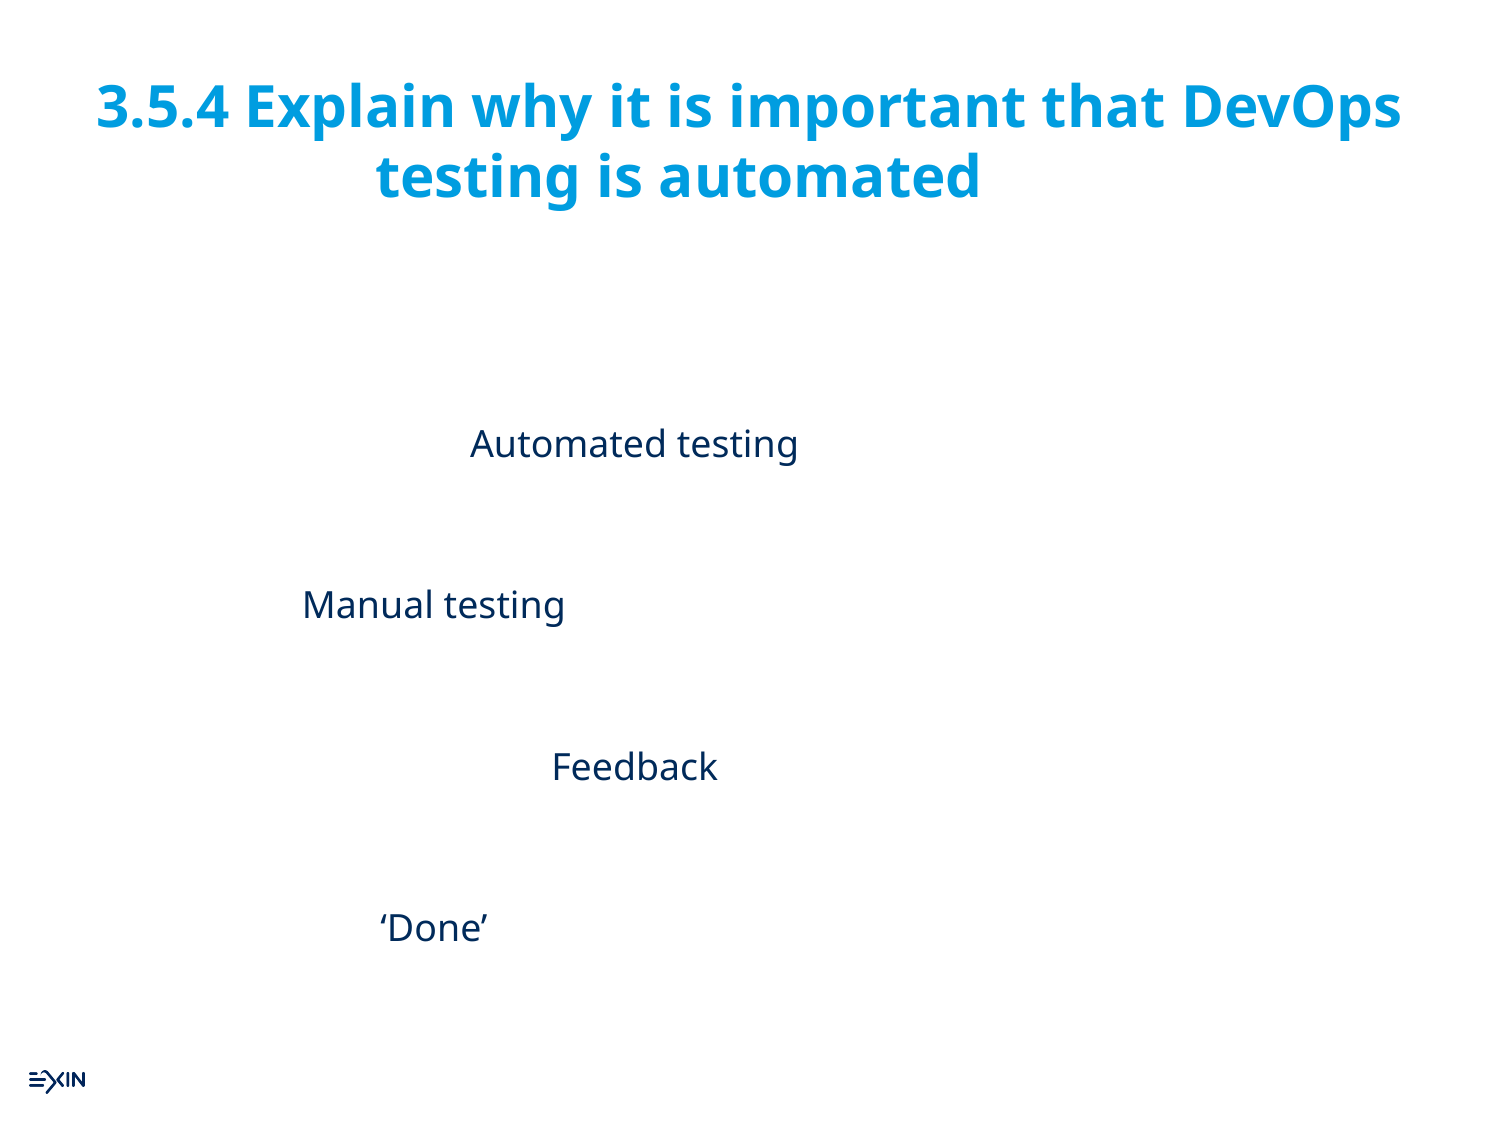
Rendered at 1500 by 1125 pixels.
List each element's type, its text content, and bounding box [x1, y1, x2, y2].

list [74, 262, 1426, 1006]
title 3.5.4 Explain why it is important that DevOps testing is automated [75, 45, 1425, 233]
picture [29, 1070, 85, 1094]
